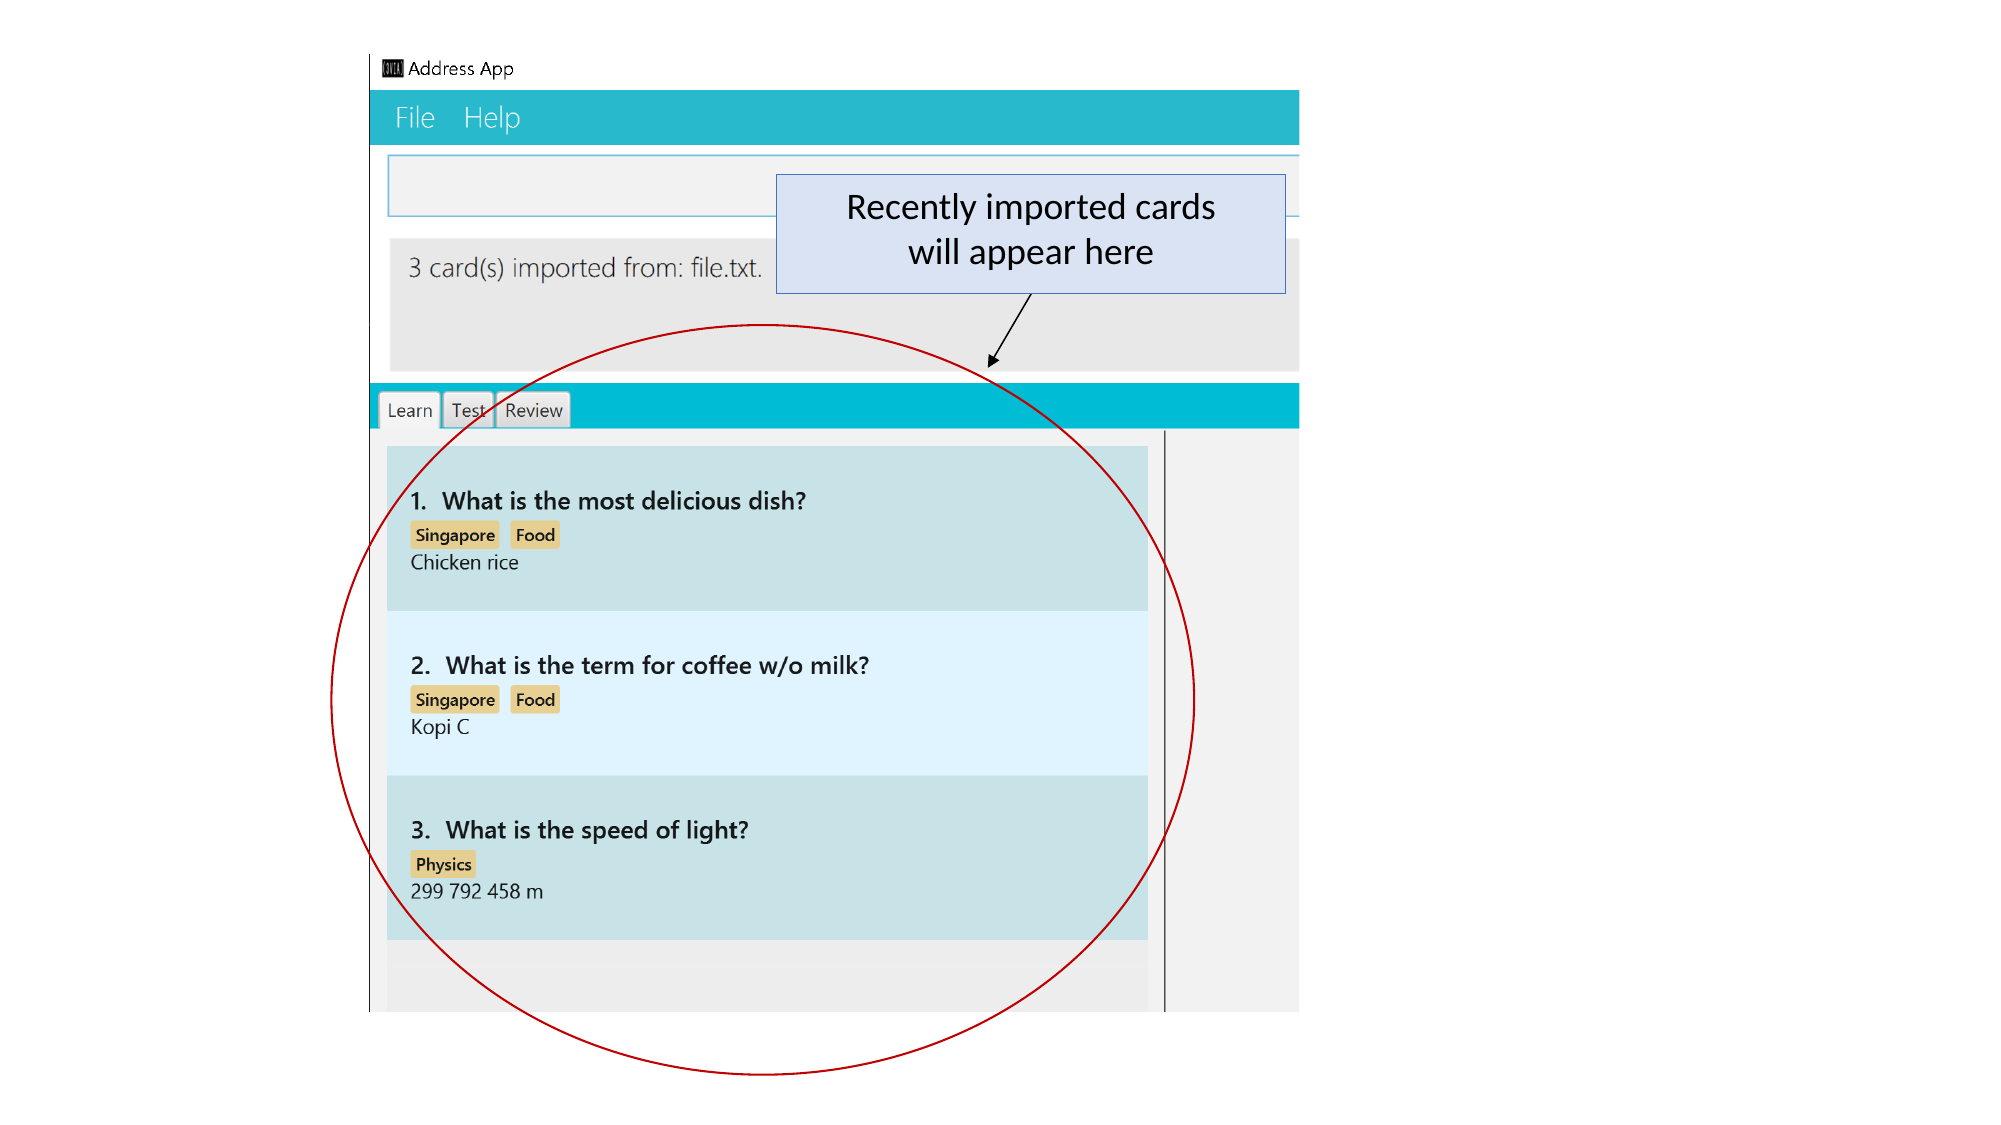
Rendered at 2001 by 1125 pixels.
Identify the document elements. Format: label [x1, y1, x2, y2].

text_box [987, 293, 1032, 369]
text_box [540, 1021, 986, 1075]
text_box [331, 559, 363, 841]
picture [368, 54, 1300, 1012]
